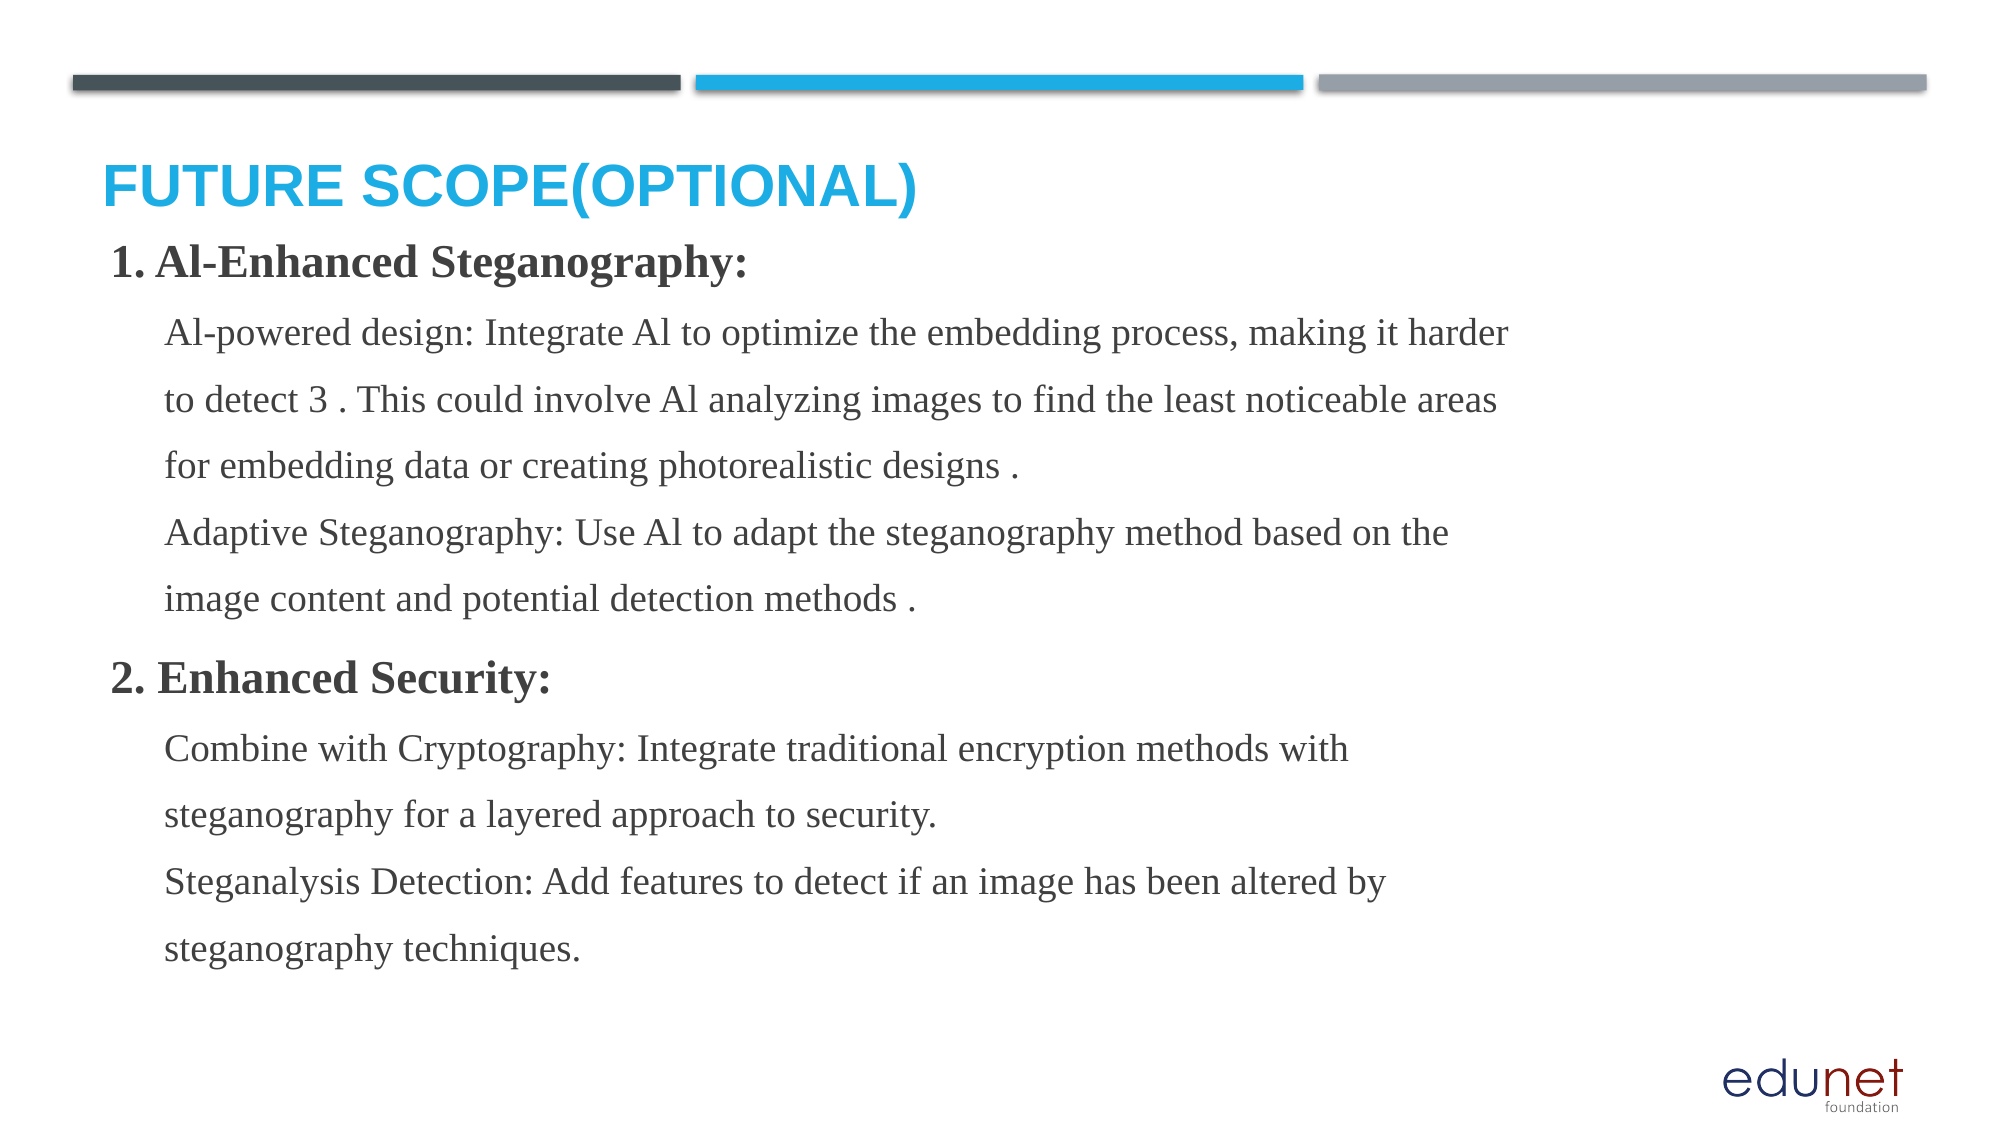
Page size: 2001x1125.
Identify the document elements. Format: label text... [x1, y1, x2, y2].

text_box Future scope(optional) [87, 138, 1898, 226]
list 1. Al-Enhanced Steganography: Al-powered design: Integrate Al to optimize the embedding process, making it harder to detect 3 . This could involve Al analyzing images to find the least noticeable areas for embedding data or creating photorealistic designs . Adaptive Steganography: Use Al to adapt the steganography method based on the image content and potential detection methods . 2. Enhanced Security: Combine with Cryptography: Integrate traditional encryption methods with steganography for a layered approach to security. Steganalysis Detection: Add features to detect if an image has been altered by steganography techniques. [95, 213, 1905, 981]
picture [1719, 1056, 1905, 1116]
